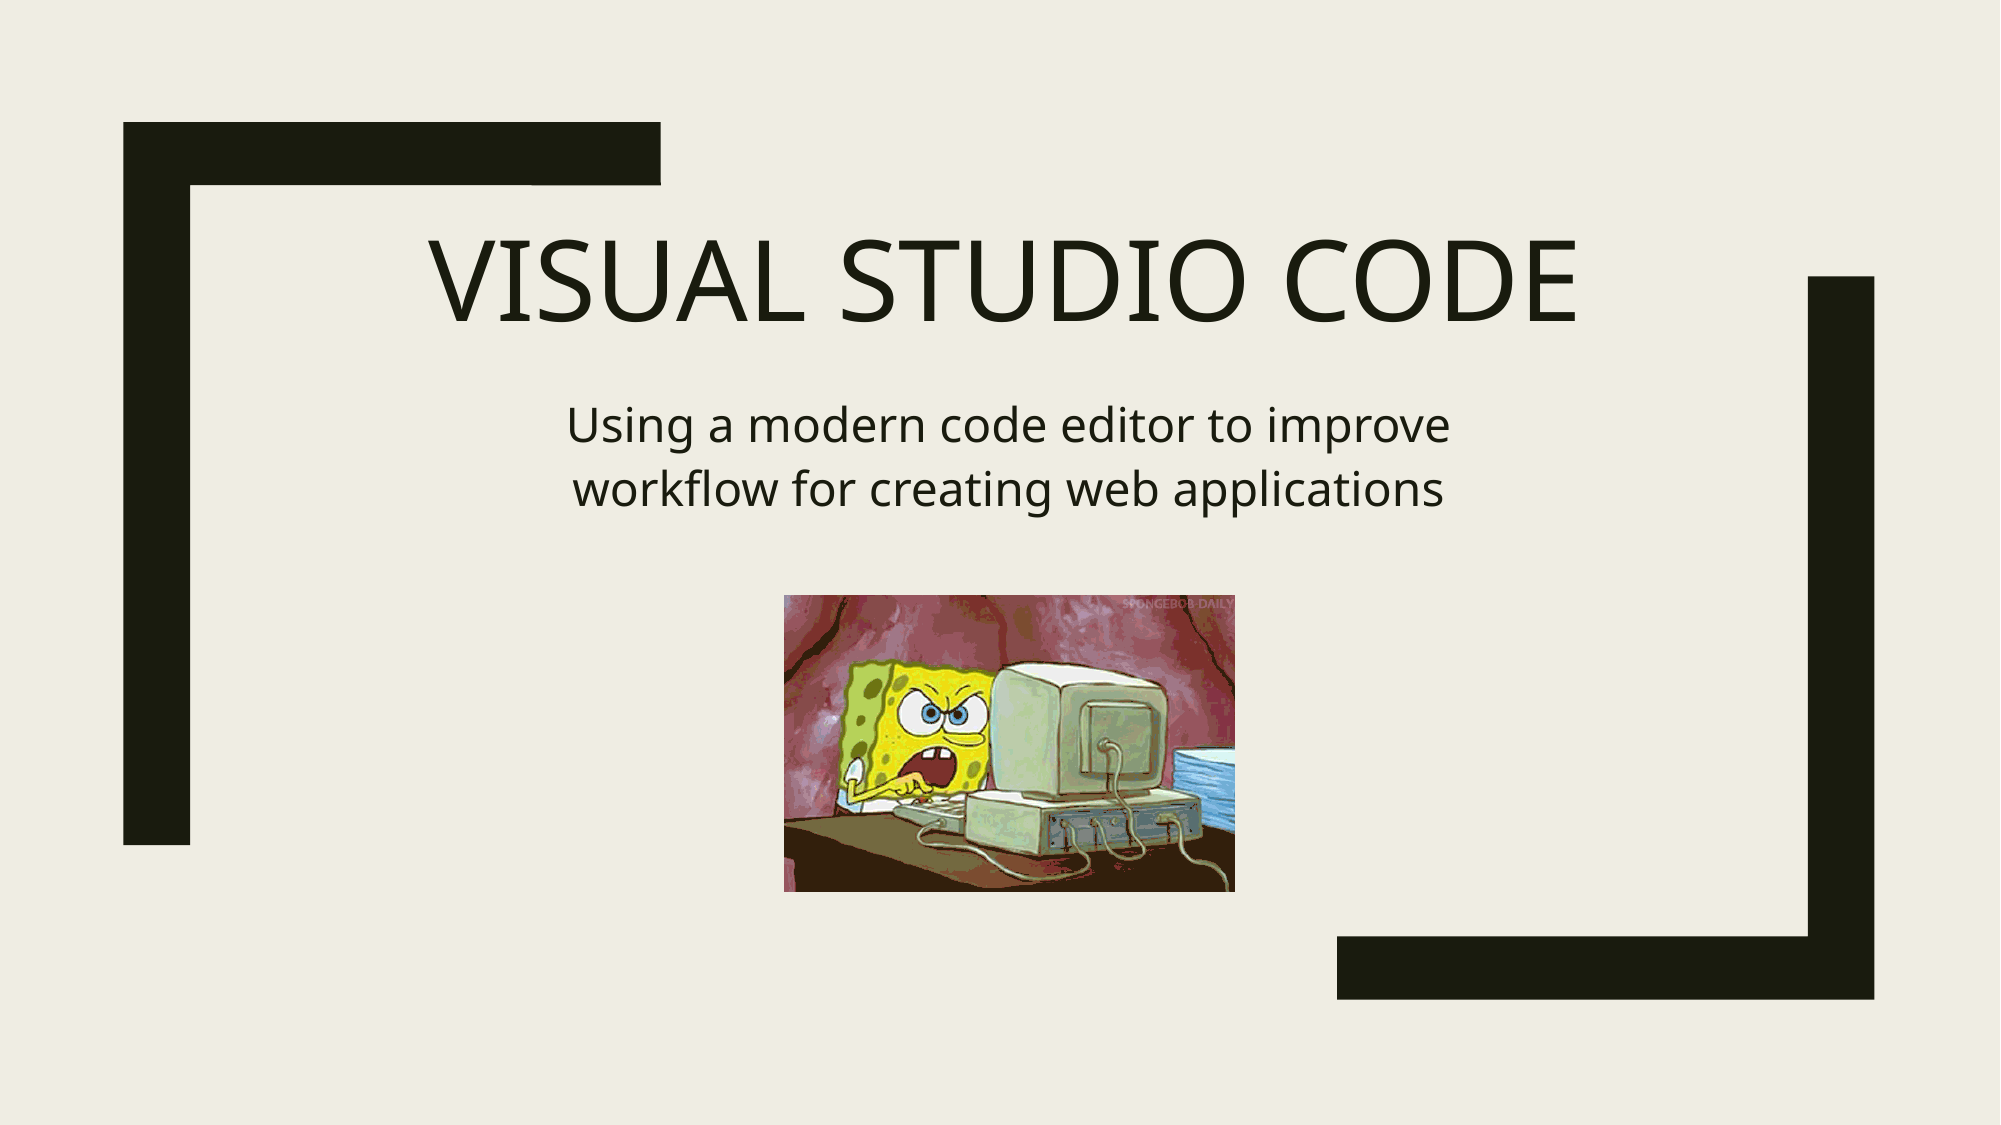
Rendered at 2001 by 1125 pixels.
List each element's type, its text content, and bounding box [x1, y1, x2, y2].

title Visual studio code [319, 200, 1692, 354]
picture [783, 595, 1235, 892]
subtitle Using a modern code editor to improve workflow for creating web applications [448, 379, 1570, 558]
